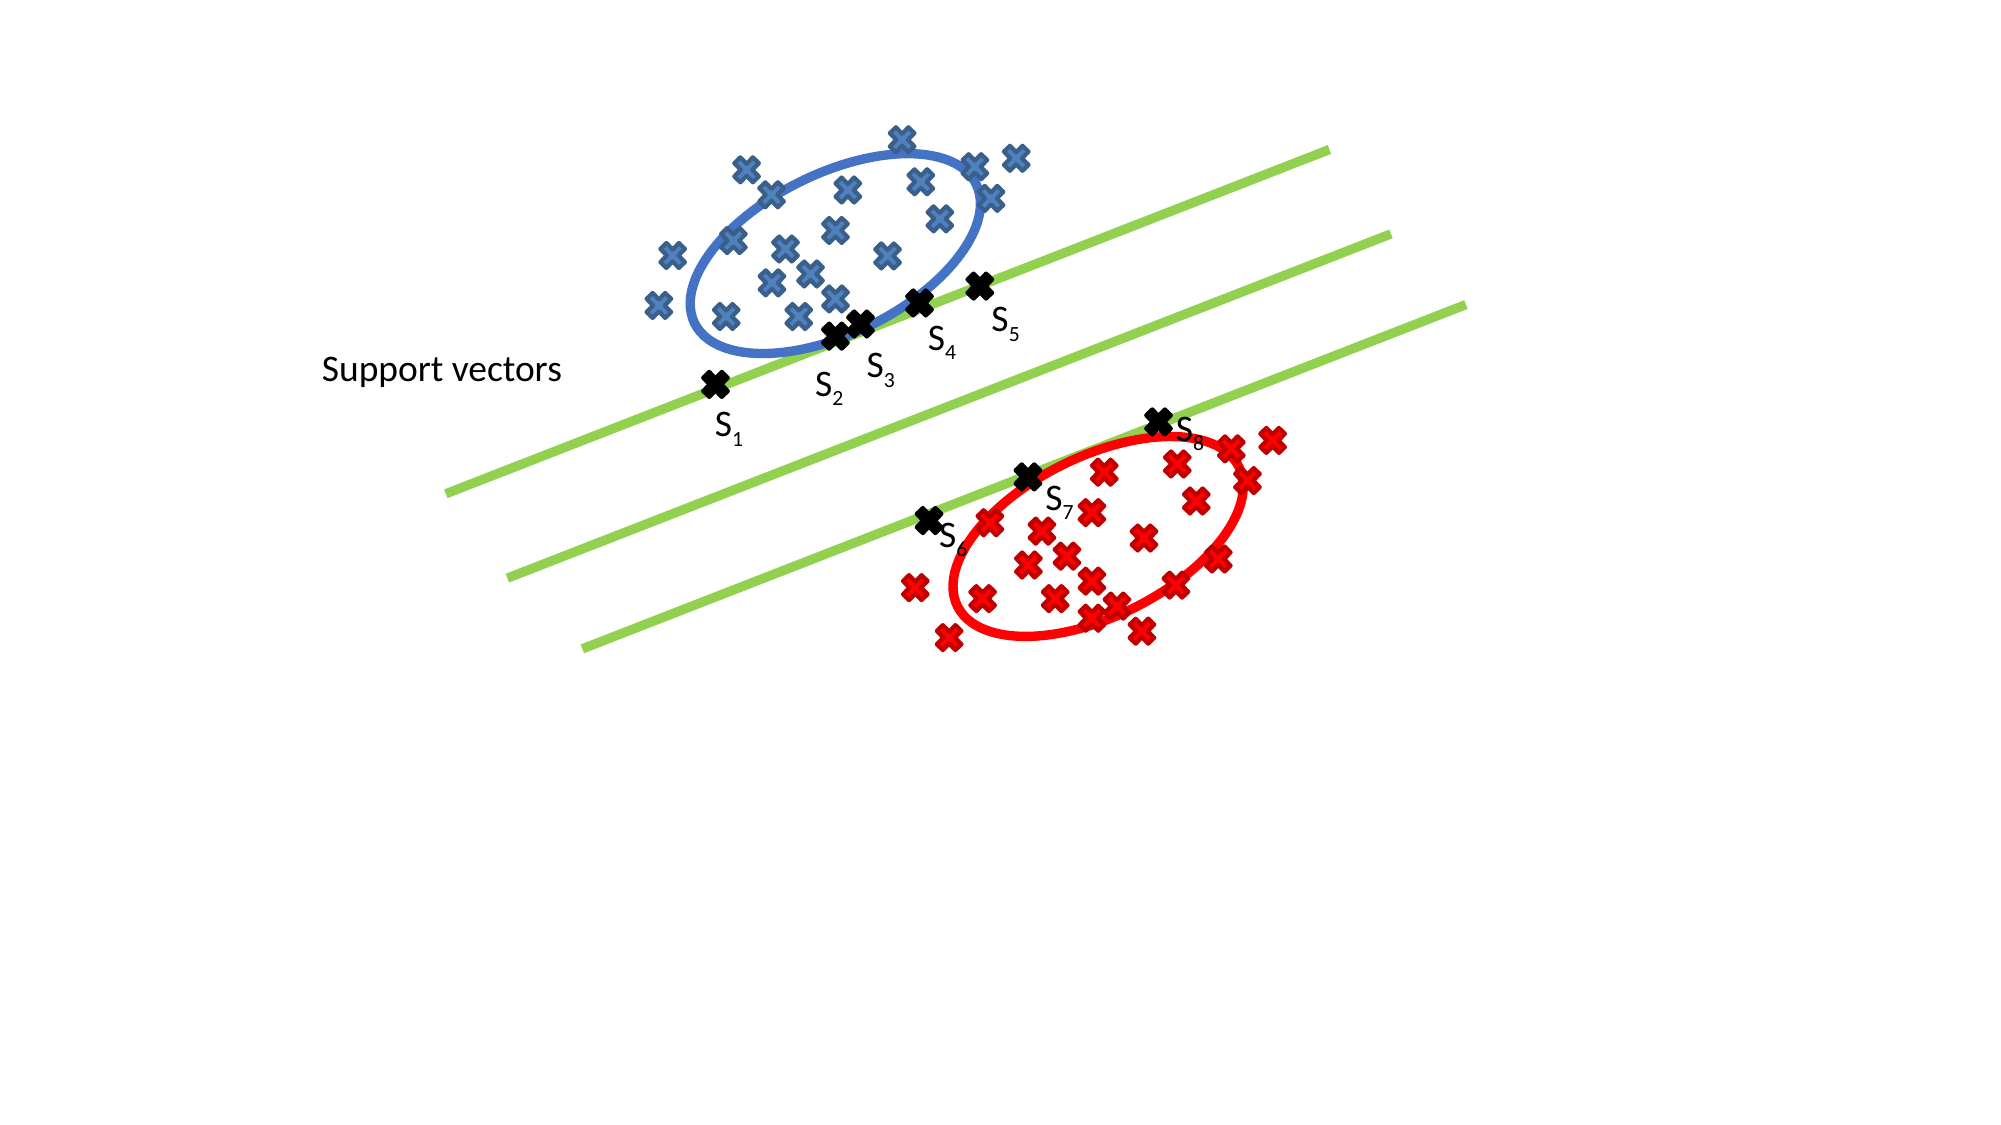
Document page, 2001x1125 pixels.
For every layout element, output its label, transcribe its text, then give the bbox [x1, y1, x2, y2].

text_box [1102, 591, 1132, 621]
text_box [833, 175, 863, 205]
text_box [887, 125, 917, 155]
text_box [821, 215, 850, 246]
text_box [950, 434, 1245, 639]
text_box [582, 518, 918, 650]
text_box [906, 167, 936, 197]
text_box [1161, 570, 1191, 600]
text_box [925, 204, 955, 234]
text_box [719, 225, 748, 256]
text_box [821, 321, 850, 351]
text_box [992, 508, 1005, 538]
text_box [968, 584, 997, 614]
text_box [507, 233, 1392, 579]
text_box S3 [851, 333, 919, 399]
text_box [1077, 603, 1107, 633]
text_box S7 [1030, 465, 1098, 532]
text_box [821, 284, 850, 314]
text_box [934, 623, 964, 653]
text_box [1077, 566, 1107, 596]
text_box [1001, 143, 1031, 173]
text_box [1098, 429, 1144, 447]
text_box [1228, 303, 1467, 399]
text_box [1181, 486, 1211, 516]
text_box [796, 259, 825, 289]
text_box S2 [800, 351, 868, 418]
text_box [711, 301, 741, 332]
text_box S8 [1161, 396, 1228, 463]
text_box [1098, 498, 1107, 528]
text_box [1027, 532, 1057, 546]
text_box [784, 301, 814, 332]
text_box [874, 313, 908, 328]
text_box [1129, 523, 1159, 553]
text_box [900, 573, 930, 603]
text_box [658, 240, 688, 271]
text_box [688, 151, 982, 356]
text_box [1052, 541, 1082, 571]
text_box [757, 268, 787, 298]
text_box [1162, 463, 1192, 479]
text_box S1 [699, 391, 767, 458]
text_box [846, 309, 875, 337]
text_box [1090, 457, 1119, 487]
text_box S6 [924, 502, 992, 568]
text_box [1014, 550, 1043, 580]
text_box [1127, 616, 1157, 646]
text_box [1203, 544, 1233, 574]
text_box Support vectors [307, 336, 636, 396]
text_box [960, 152, 990, 182]
text_box [994, 148, 1330, 282]
text_box [725, 354, 800, 386]
text_box [965, 271, 995, 301]
text_box [644, 290, 674, 321]
text_box [445, 394, 699, 495]
text_box [1228, 434, 1246, 464]
text_box [1013, 462, 1038, 492]
text_box [873, 241, 902, 271]
text_box S5 [976, 287, 1044, 353]
text_box S4 [913, 305, 981, 372]
text_box [1040, 584, 1070, 614]
text_box [771, 234, 800, 264]
text_box [976, 183, 1006, 213]
text_box [914, 505, 924, 536]
text_box [1258, 425, 1288, 455]
text_box [930, 289, 967, 305]
text_box [957, 478, 1017, 502]
text_box [701, 369, 730, 391]
text_box [732, 155, 761, 185]
text_box [1144, 407, 1161, 437]
text_box [757, 180, 786, 210]
text_box [905, 288, 934, 318]
text_box [1233, 465, 1262, 496]
